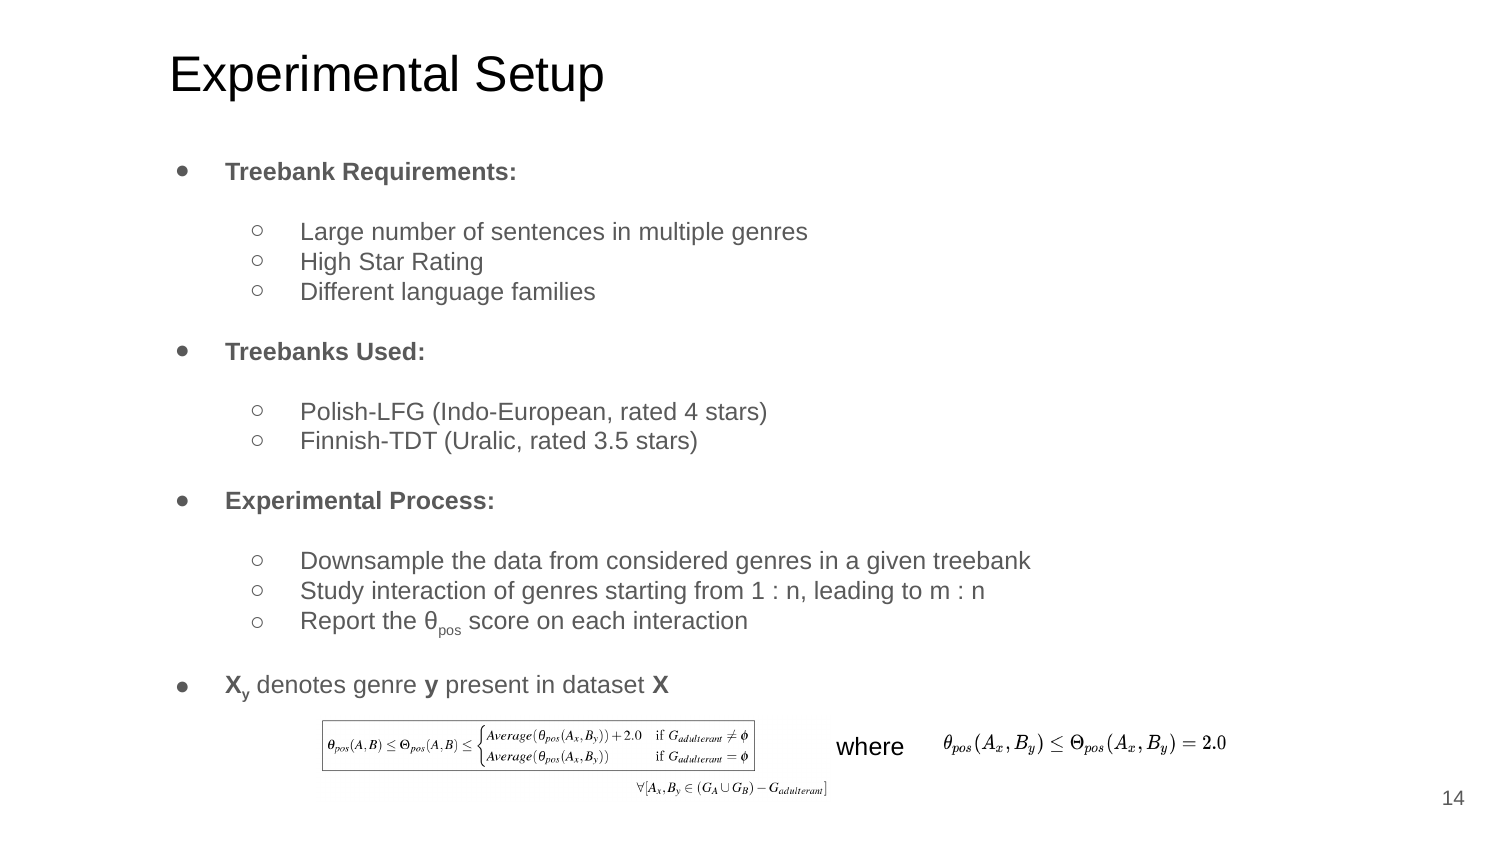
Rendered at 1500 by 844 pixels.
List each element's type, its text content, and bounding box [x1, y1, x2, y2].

list Treebank Requirements: Large number of sentences in multiple genres High Star Rating Different language families Treebanks Used: Polish-LFG (Indo-European, rated 4 stars) Finnish-TDT (Uralic, rated 3.5 stars) Experimental Process: Downsample the data from considered genres in a given treebank Study interaction of genres starting from 1 : n, leading to m : n Report the θpos score on each interaction Xy denotes genre y present in dataset X [135, 140, 1346, 742]
picture [316, 714, 831, 803]
slide_number ‹#› [1389, 764, 1480, 830]
picture [943, 732, 1226, 757]
title Experimental Setup [154, 26, 1346, 92]
text_box where [832, 715, 939, 767]
